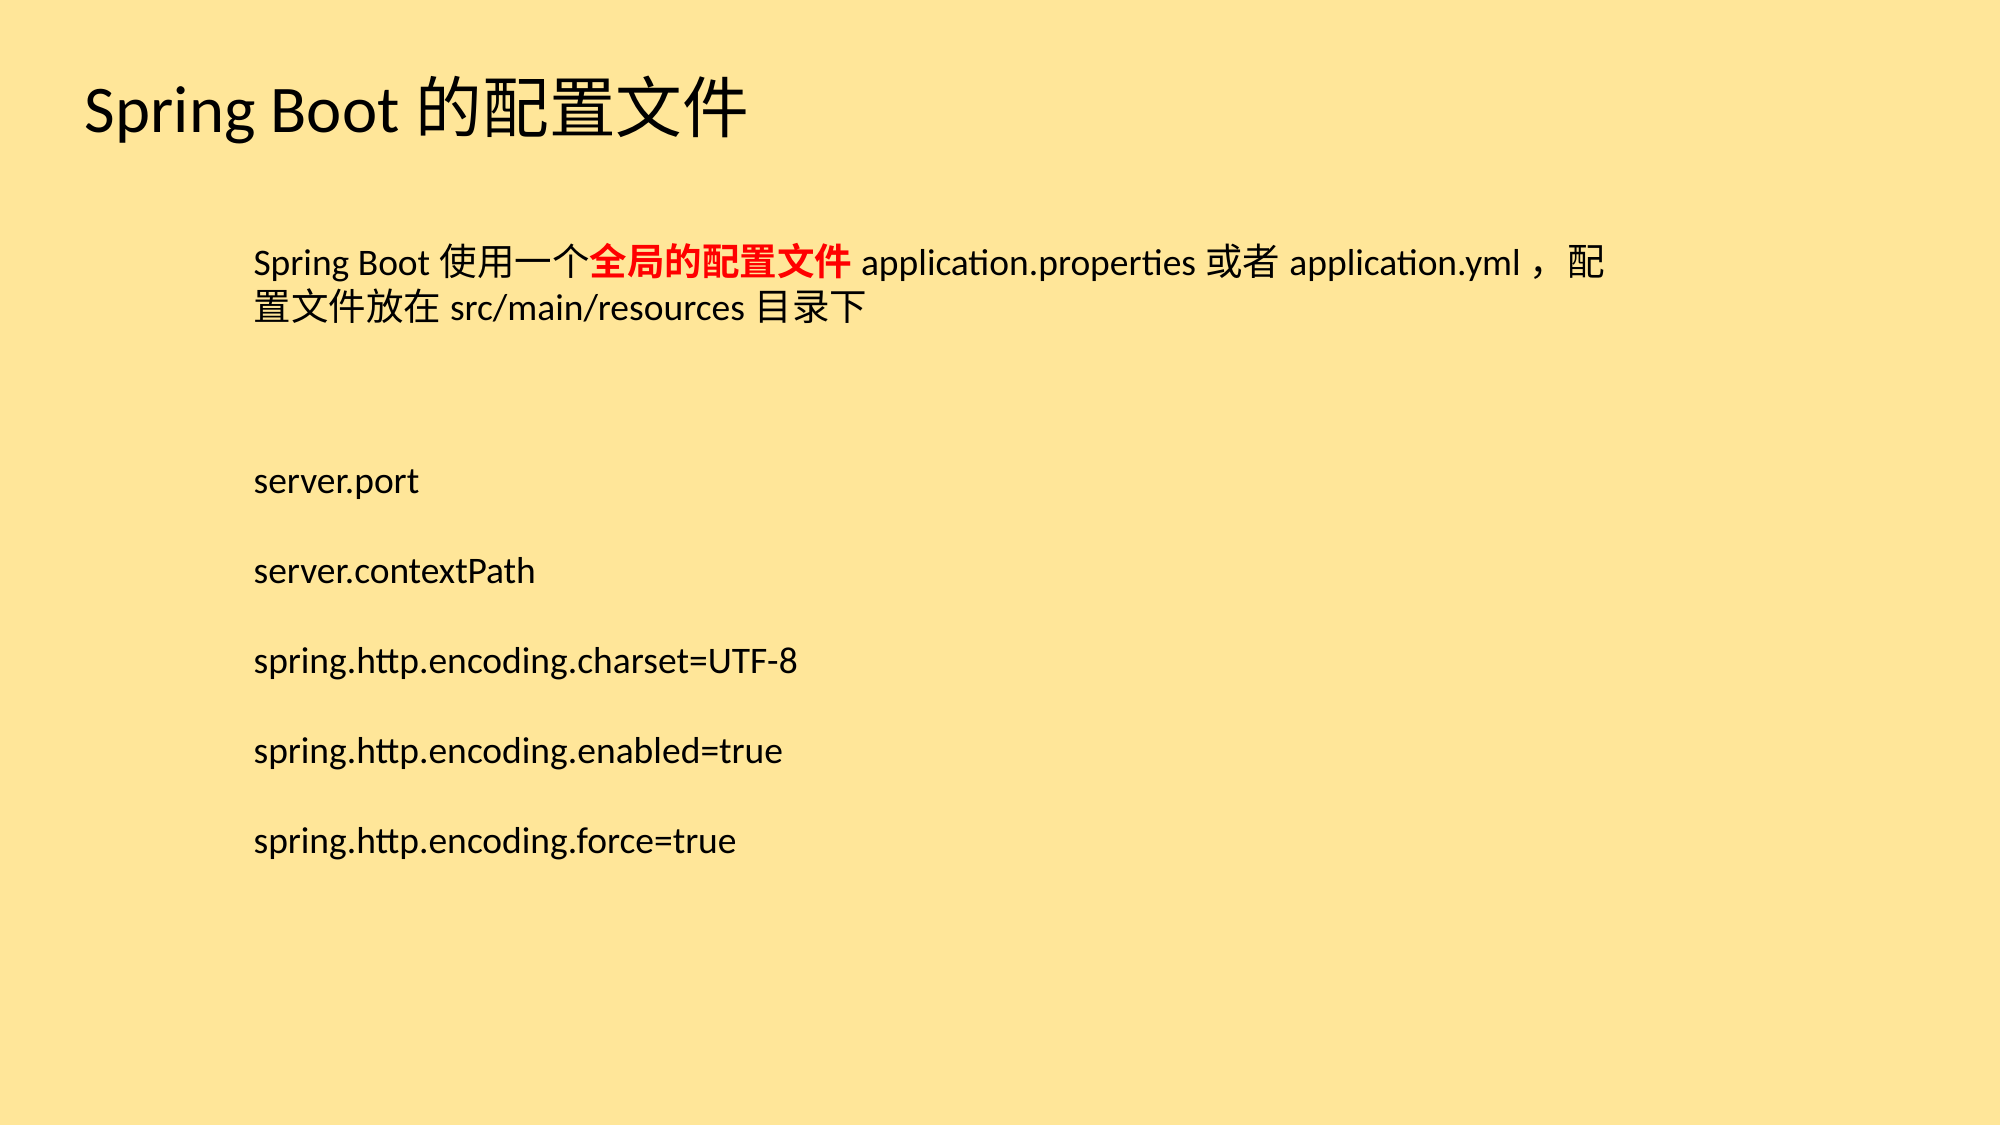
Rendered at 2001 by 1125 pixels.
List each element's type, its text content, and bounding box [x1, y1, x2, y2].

text_box server.port server.contextPath spring.http.encoding.charset=UTF-8 spring.http.encoding.enabled=true spring.http.encoding.force=true [238, 448, 1442, 869]
text_box Spring Boot使用一个全局的配置文件application.properties或者application.yml，配置文件放在src/main/resources目录下 [238, 230, 1656, 336]
text_box Spring Boot的配置文件 [70, 58, 833, 153]
